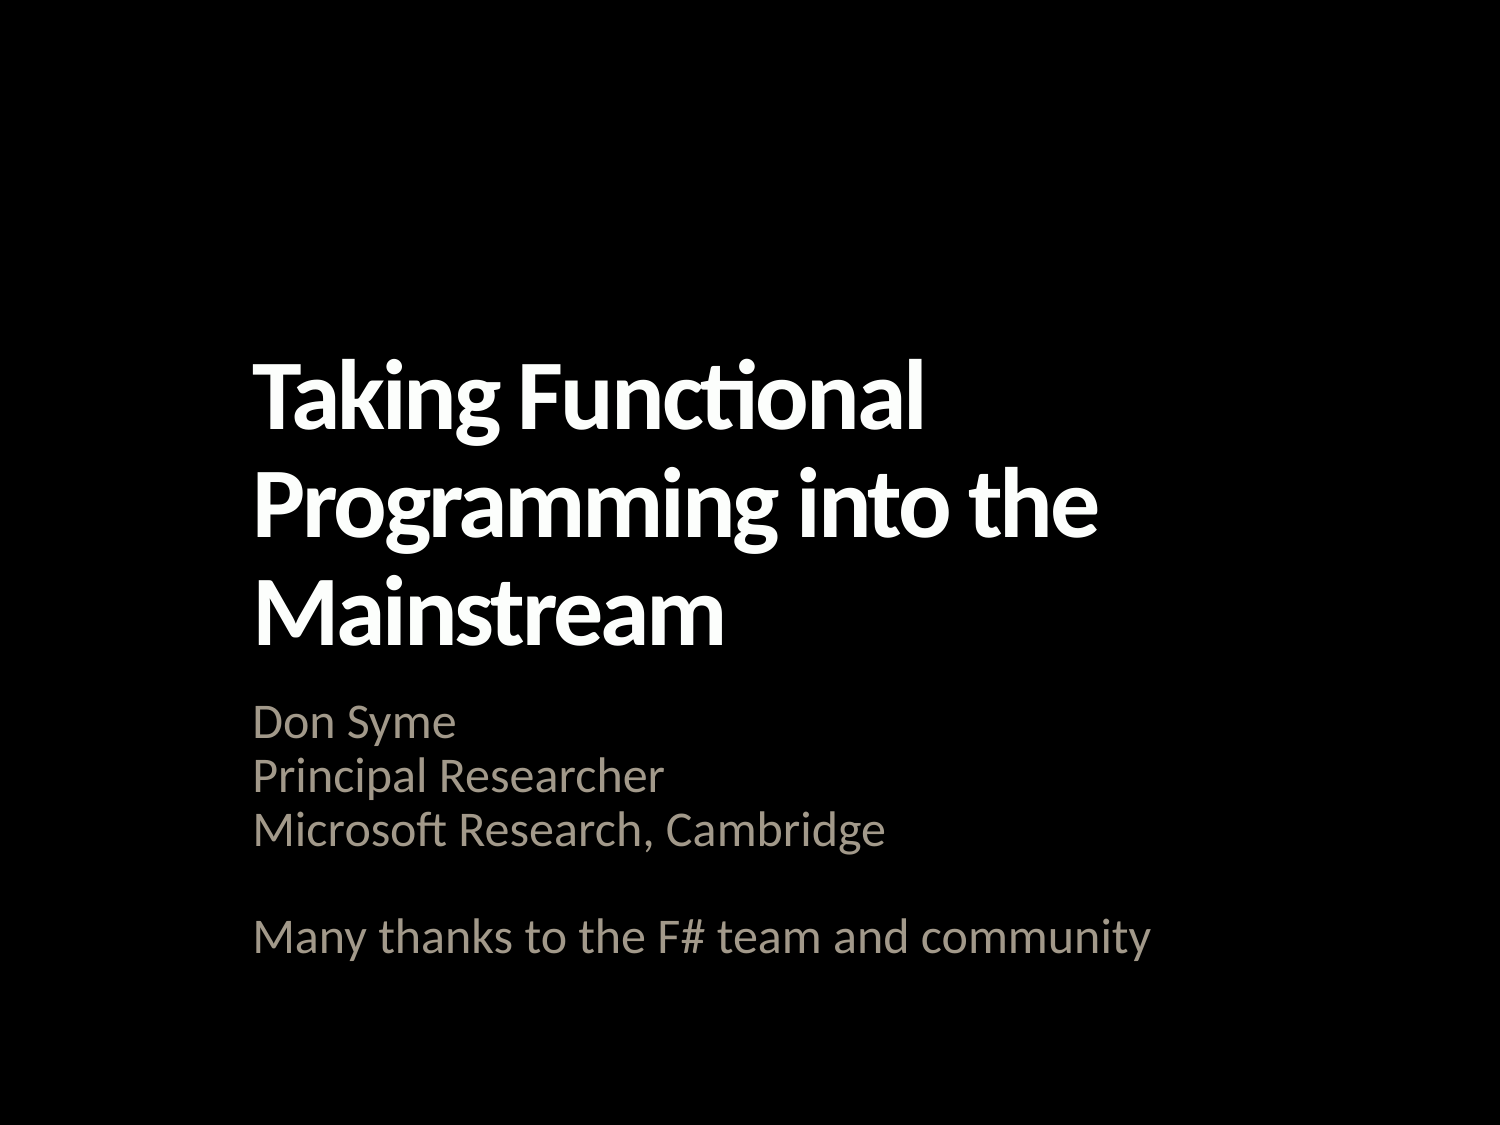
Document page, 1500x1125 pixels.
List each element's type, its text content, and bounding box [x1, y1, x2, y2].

title Taking Functional Programming into the Mainstream [252, 342, 1418, 625]
subtitle Don Syme Principal Researcher Microsoft Research, Cambridge Many thanks to the F# team and community [252, 634, 1418, 822]
